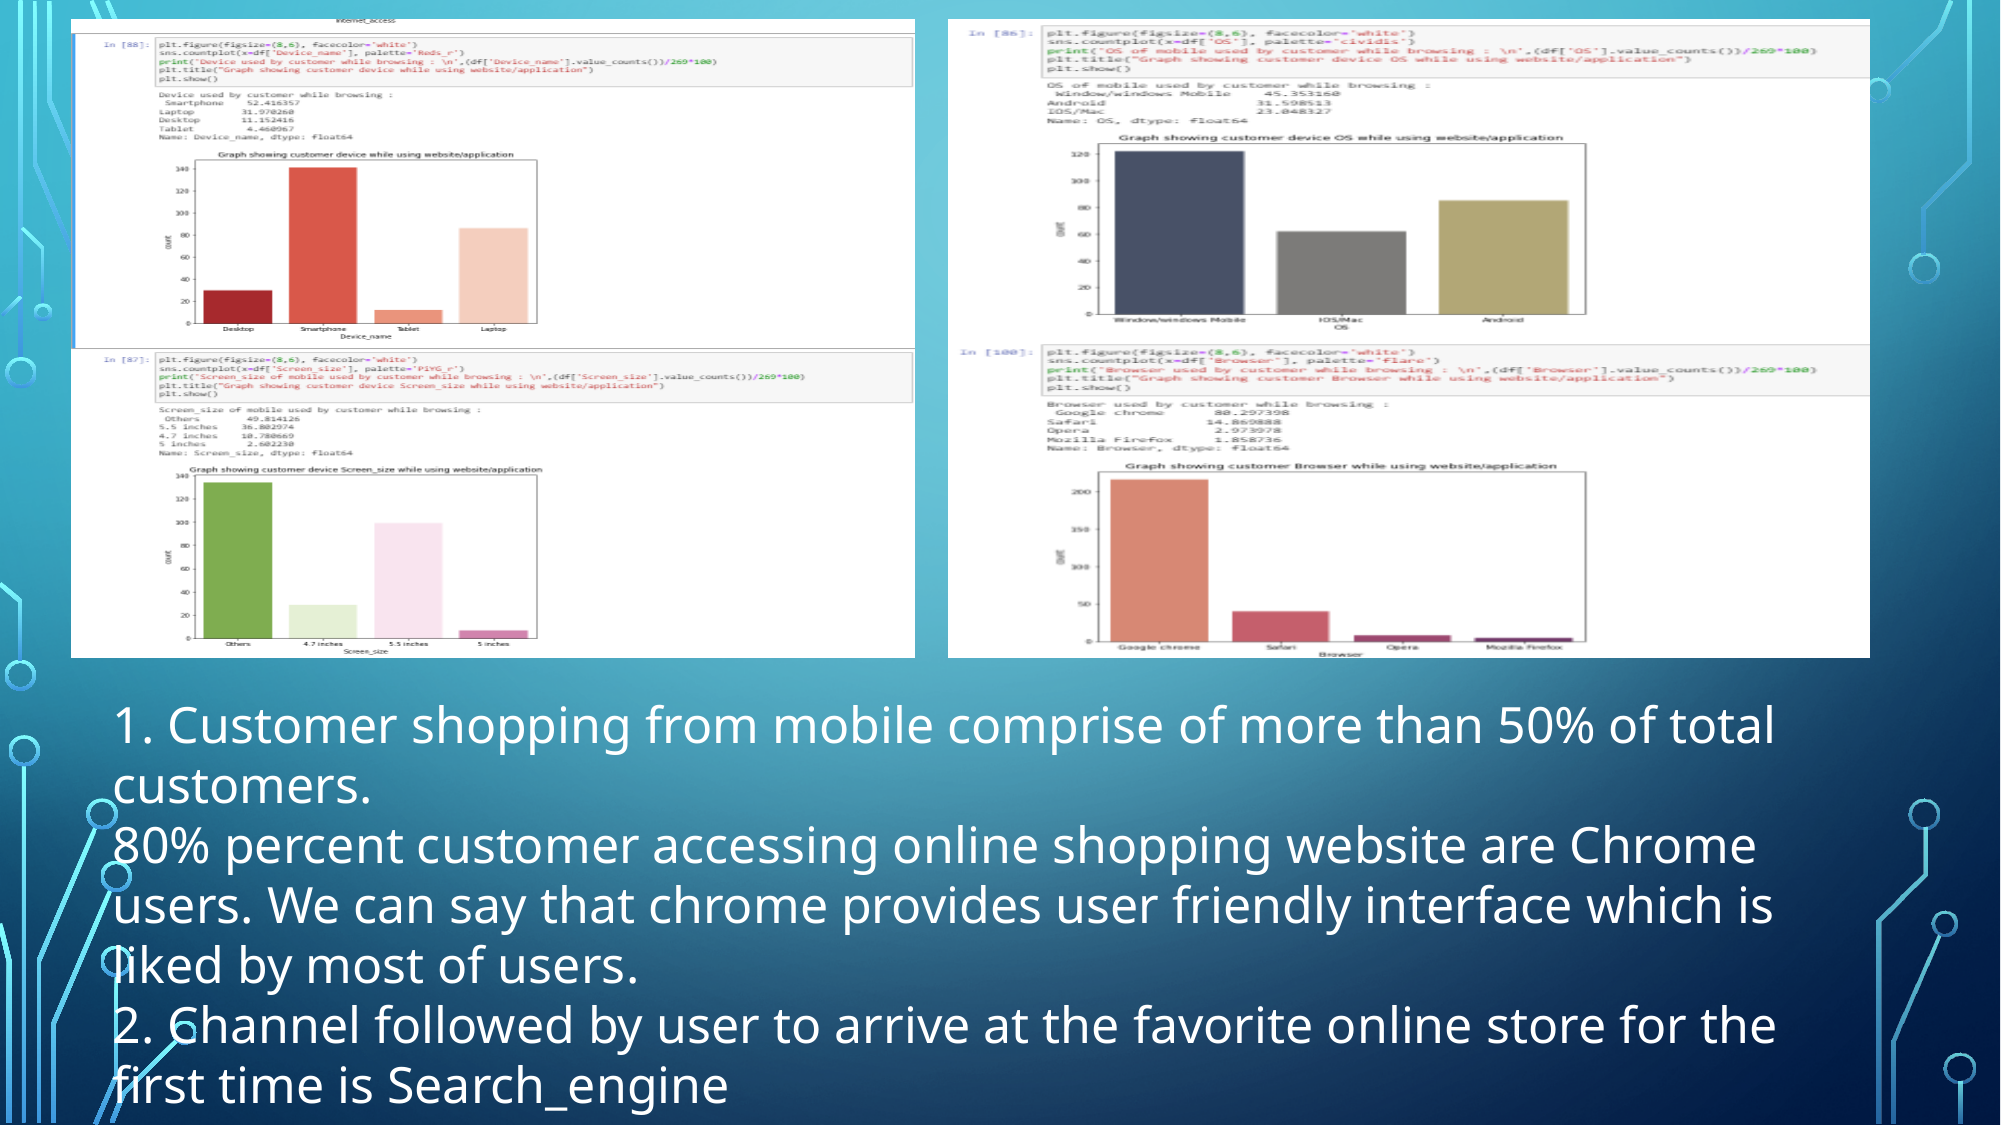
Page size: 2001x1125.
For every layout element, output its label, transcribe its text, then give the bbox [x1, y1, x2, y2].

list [70, 19, 915, 659]
text_box 1. Customer shopping from mobile comprise of more than 50% of total customers. 80% percent customer accessing online shopping website are Chrome users. We can say that chrome provides user friendly interface which is liked by most of users. 2. Channel followed by user to arrive at the favorite online store for the first time is Search_engine 3. 45% customer uses smart phones to access online shopping and 42% customers use windows OS. [97, 685, 1835, 1125]
picture [947, 19, 1870, 659]
